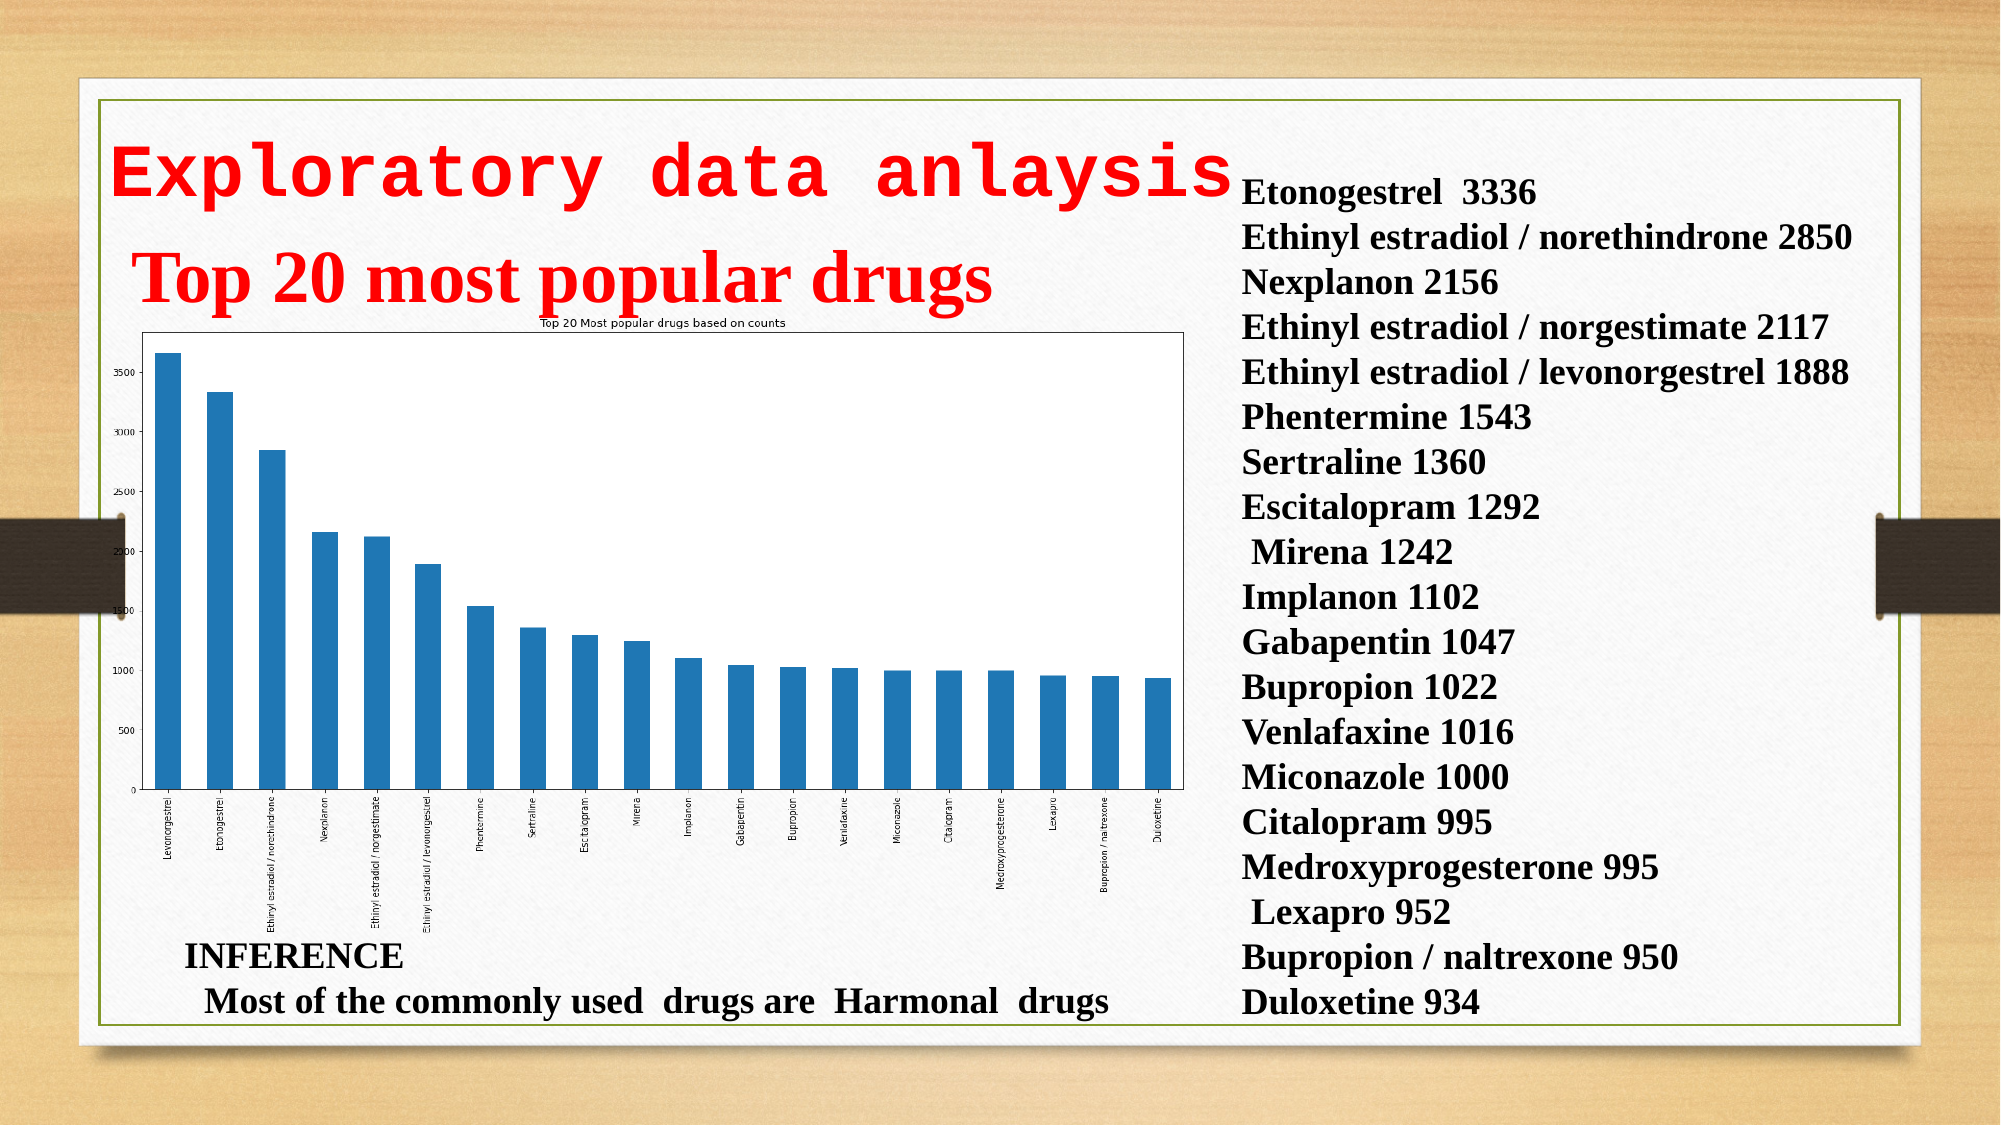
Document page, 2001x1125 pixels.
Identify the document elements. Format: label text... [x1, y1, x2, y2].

text_box Exploratory data anlaysis [94, 114, 1445, 219]
picture [0, 0, 2001, 1125]
text_box Etonogestrel 3336 Ethinyl estradiol / norethindrone 2850 Nexplanon 2156 Ethinyl estradiol / norgestimate 2117 Ethinyl estradiol / levonorgestrel 1888 Phentermine 1543 Sertraline 1360 Escitalopram 1292 Mirena 1242 Implanon 1102 Gabapentin 1047 Bupropion 1022 Venlafaxine 1016 Miconazole 1000 Citalopram 995 Medroxyprogesterone 995 Lexapro 952 Bupropion / naltrexone 950 Duloxetine 934 [1226, 159, 1881, 1029]
text_box INFERENCE Most of the commonly used drugs are Harmonal drugs [94, 923, 1155, 1079]
text_box Top 20 most popular drugs [116, 220, 1010, 311]
